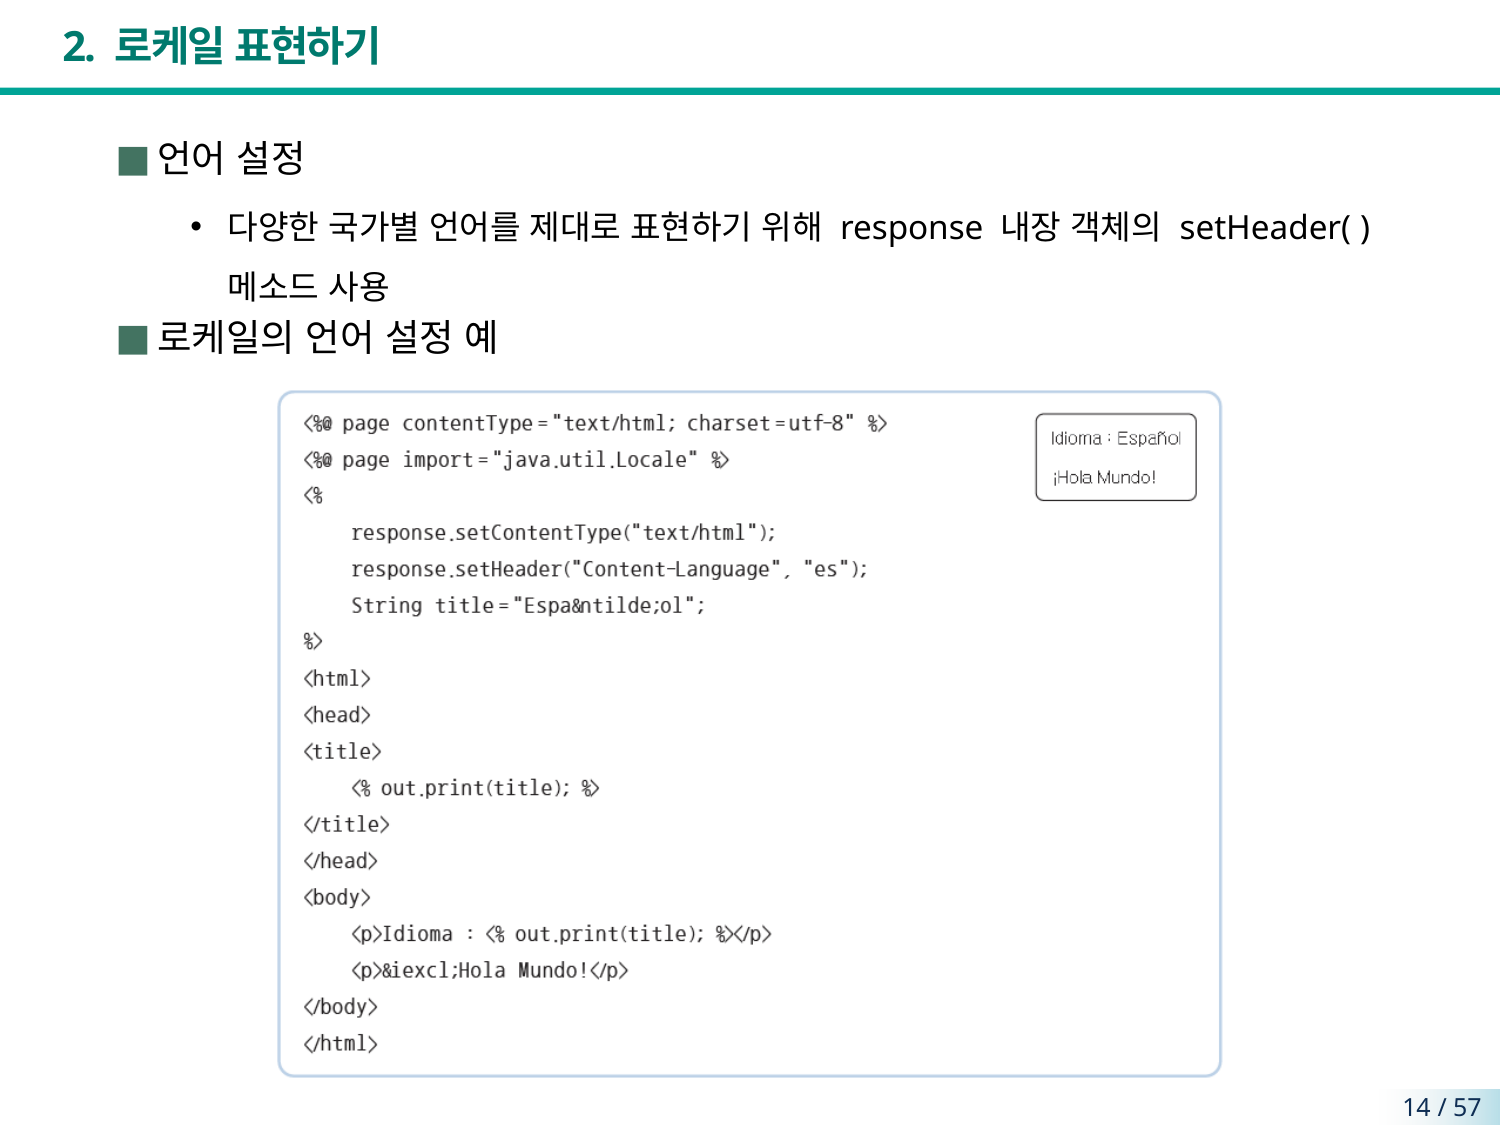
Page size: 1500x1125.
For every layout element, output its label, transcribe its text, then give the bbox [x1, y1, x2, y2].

list 언어 설정 다양한 국가별 언어를 제대로 표현하기 위해 response 내장 객체의 setHeader( ) 메소드 사용 로케일의 언어 설정 예 [100, 127, 1459, 1050]
title 2. 로케일 표현하기 [47, 5, 1325, 84]
picture [274, 387, 1226, 1080]
